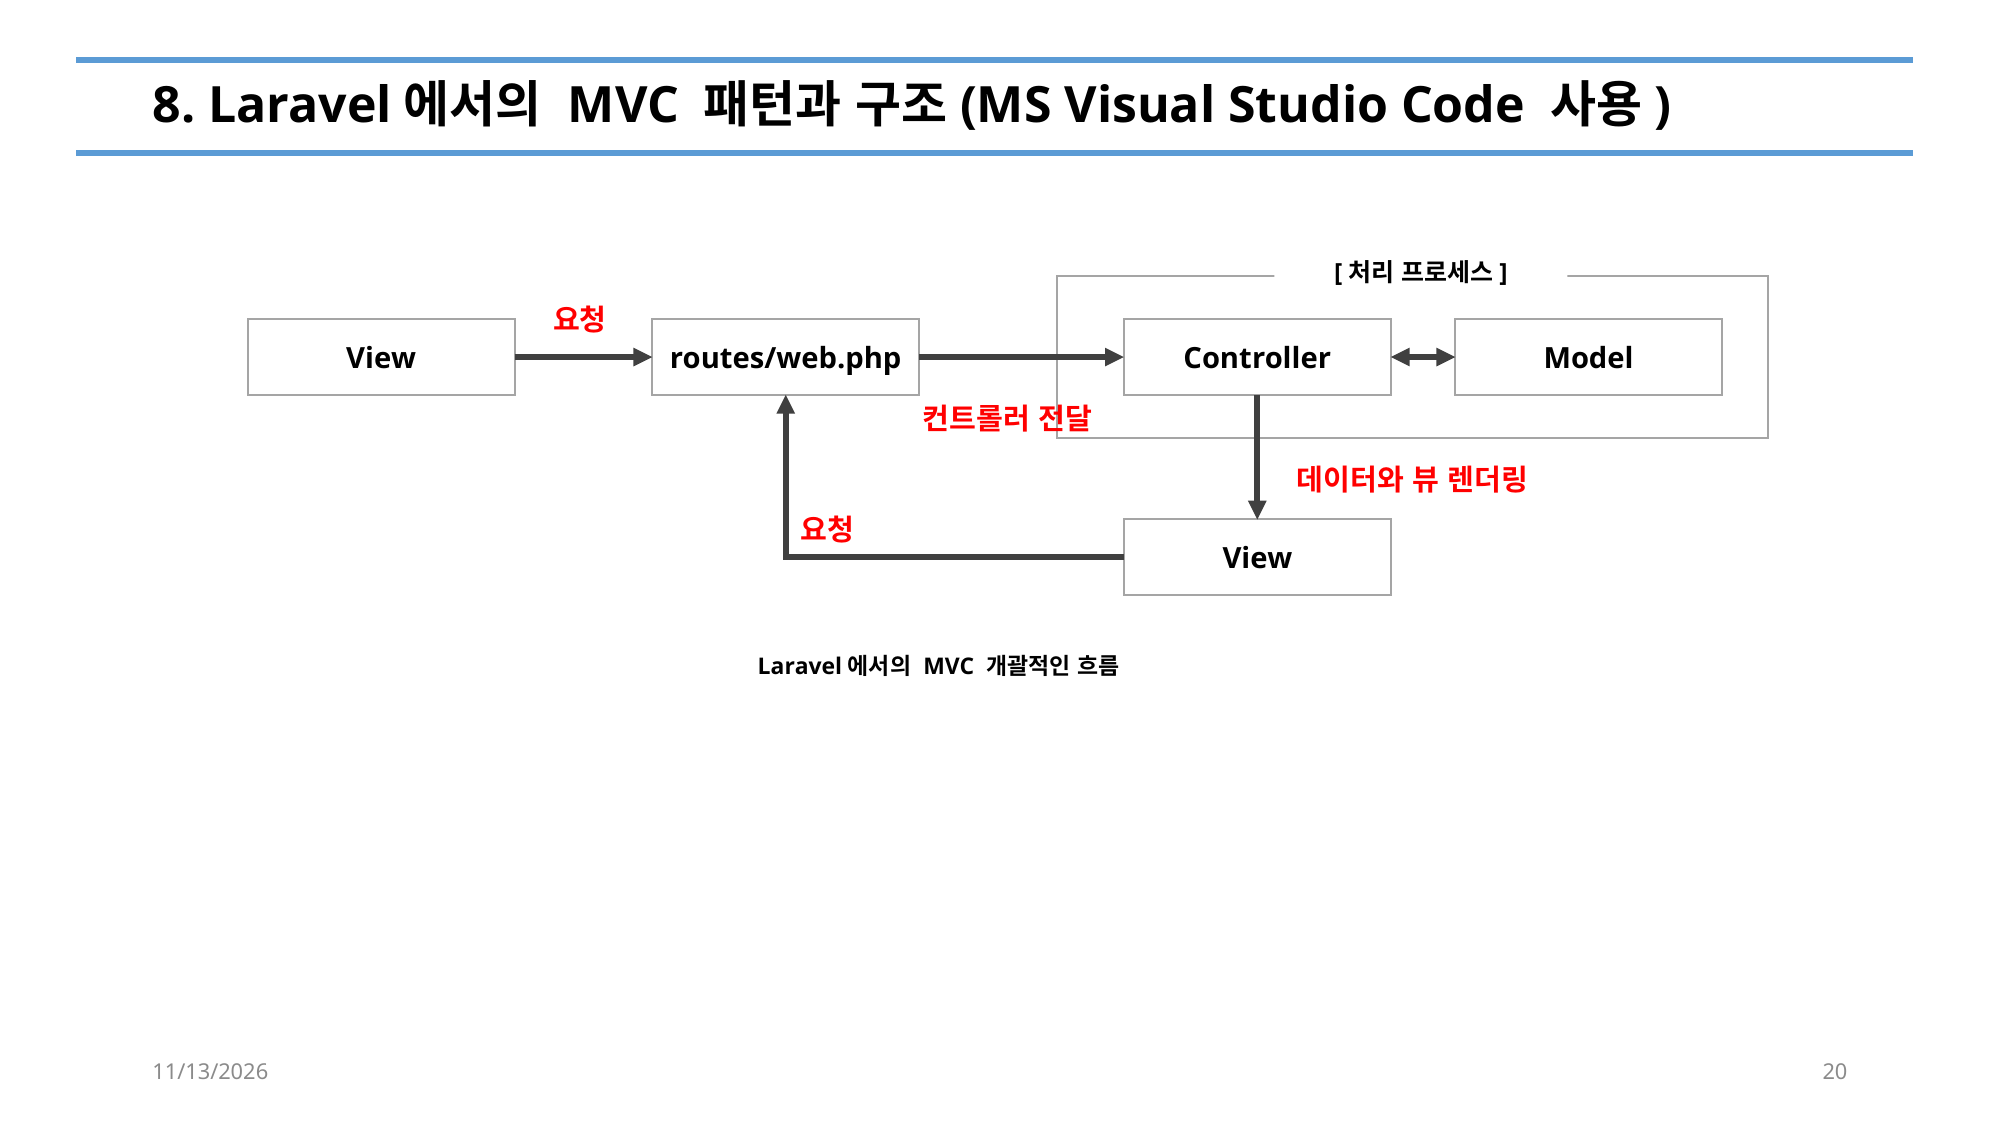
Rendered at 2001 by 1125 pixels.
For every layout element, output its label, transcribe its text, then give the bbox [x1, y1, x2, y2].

text_box 컨트롤러 전달 [908, 393, 1149, 443]
slide_number 20 [1412, 1042, 1863, 1103]
text_box [처리 프로세스] [1273, 239, 1569, 303]
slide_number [137, 1042, 588, 1103]
text_box Laravel에서의 MVC 개괄적인 흐름 [620, 644, 1258, 687]
text_box [1056, 275, 1769, 439]
text_box 데이터와 뷰 렌더링 [1281, 453, 1639, 504]
text_box View [247, 318, 516, 396]
text_box routes/web.php [651, 318, 920, 396]
text_box 요청 [538, 293, 638, 344]
text_box View [1123, 518, 1392, 596]
title 8. Laravel에서의 MVC 패턴과 구조(MS Visual Studio Code 사용) [137, 59, 1863, 153]
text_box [785, 394, 1124, 558]
